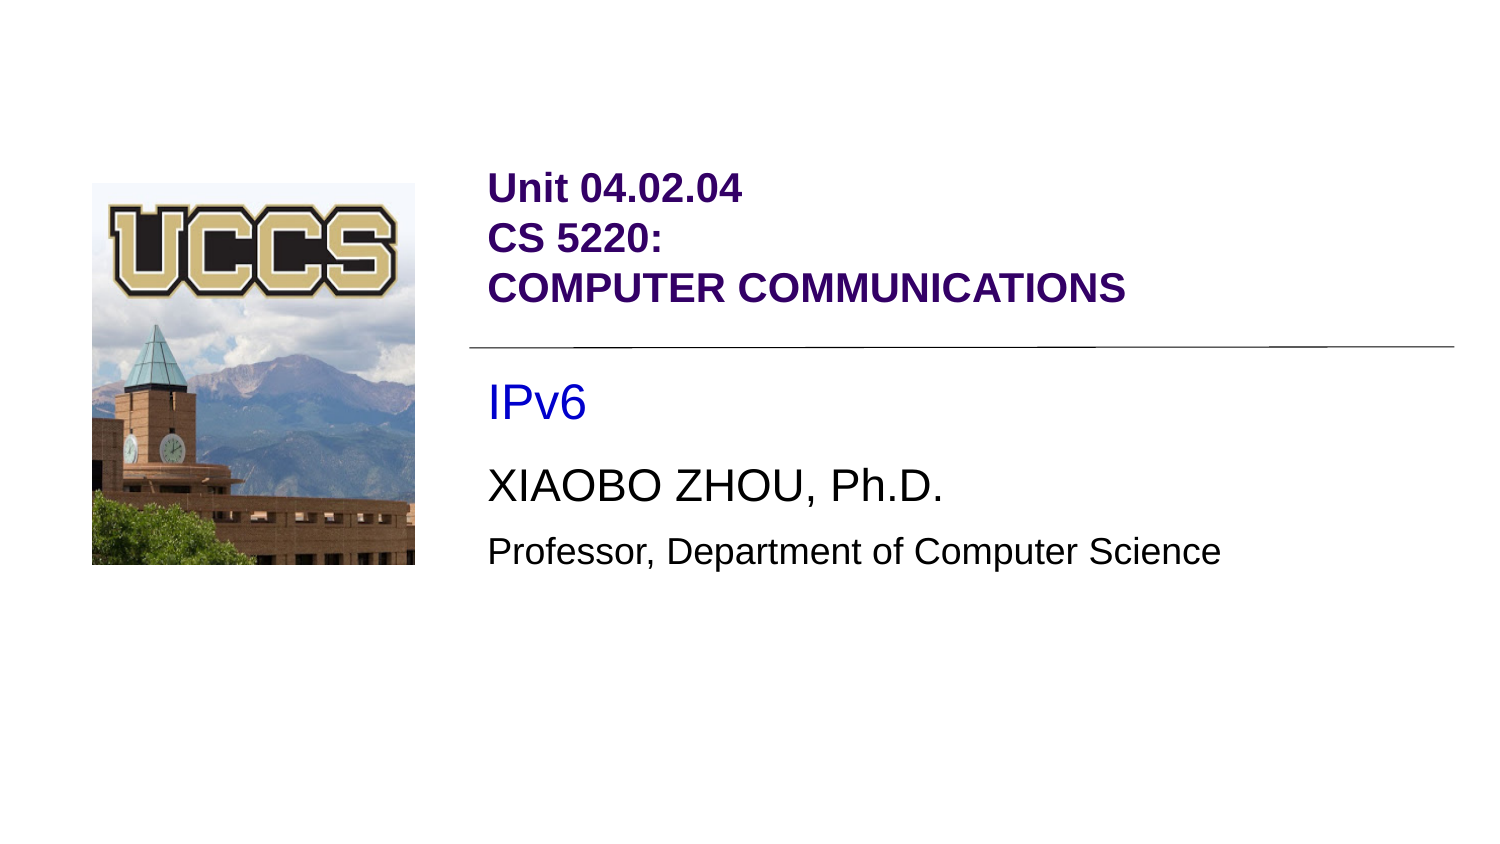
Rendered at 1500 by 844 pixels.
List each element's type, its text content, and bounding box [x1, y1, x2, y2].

picture [91, 183, 416, 565]
subtitle IPv6 XIAOBO ZHOU, Ph.D. Professor, Department of Computer Science [472, 373, 1409, 665]
title Unit 04.02.04 CS 5220: COMPUTER COMMUNICATIONS [472, 55, 1416, 319]
